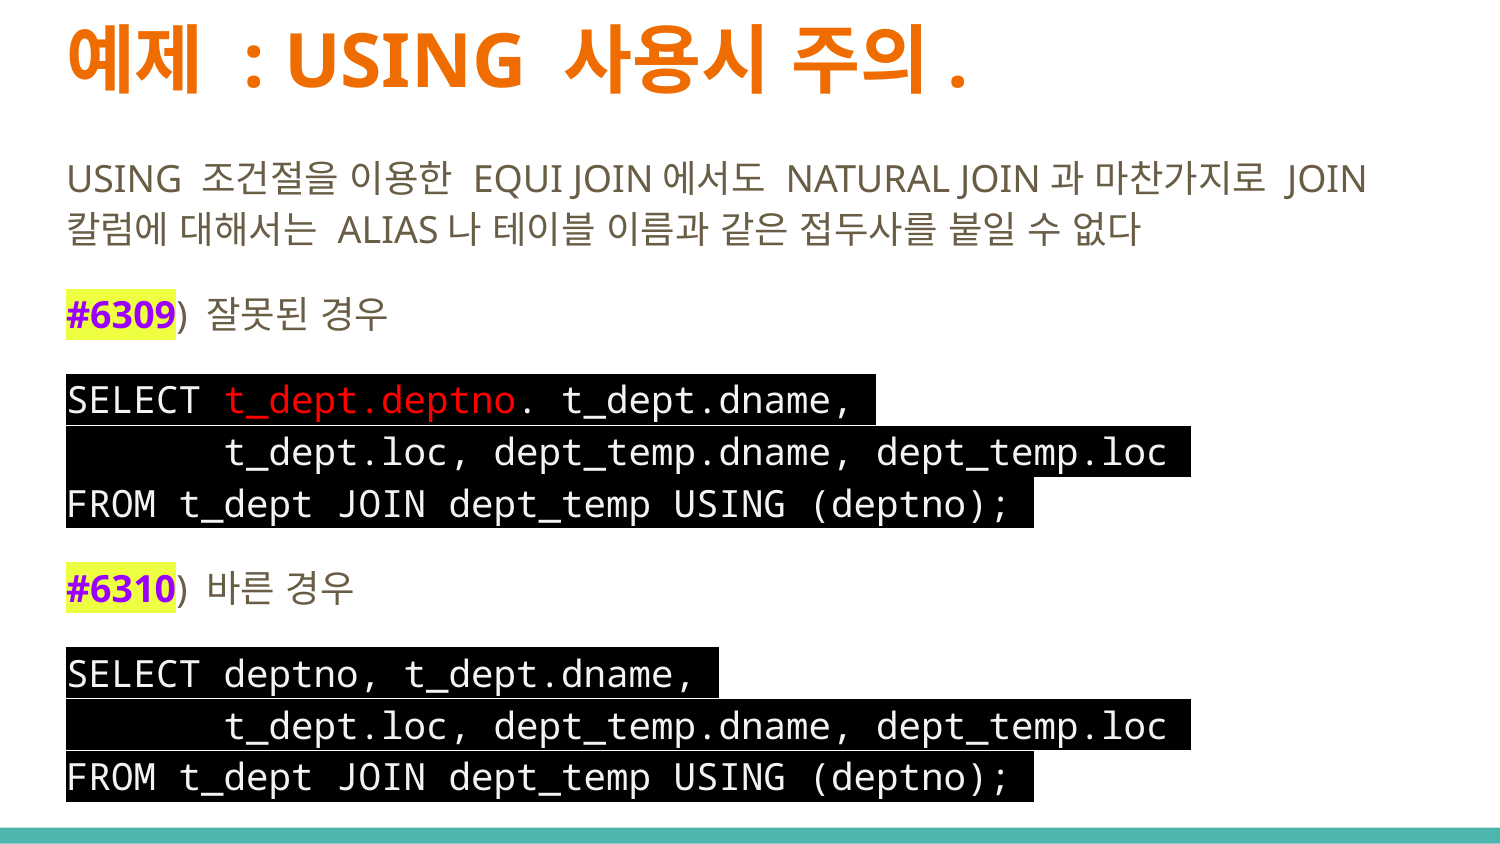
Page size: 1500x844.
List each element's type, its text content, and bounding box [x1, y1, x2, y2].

list USING 조건절을 이용한 EQUI JOIN에서도 NATURAL JOIN과 마찬가지로 JOIN 칼럼에 대해서는 ALIAS나 테이블 이름과 같은 접두사를 붙일 수 없다 #6309) 잘못된 경우 SELECT t_dept.deptno. t_dept.dname, t_dept.loc, dept_temp.dname, dept_temp.loc FROM t_dept JOIN dept_temp USING (deptno); #6310) 바른 경우 SELECT deptno, t_dept.dname, t_dept.loc, dept_temp.dname, dept_temp.loc FROM t_dept JOIN dept_temp USING (deptno); [51, 132, 1449, 675]
title 예제 : USING 사용시 주의. [51, 0, 1449, 114]
